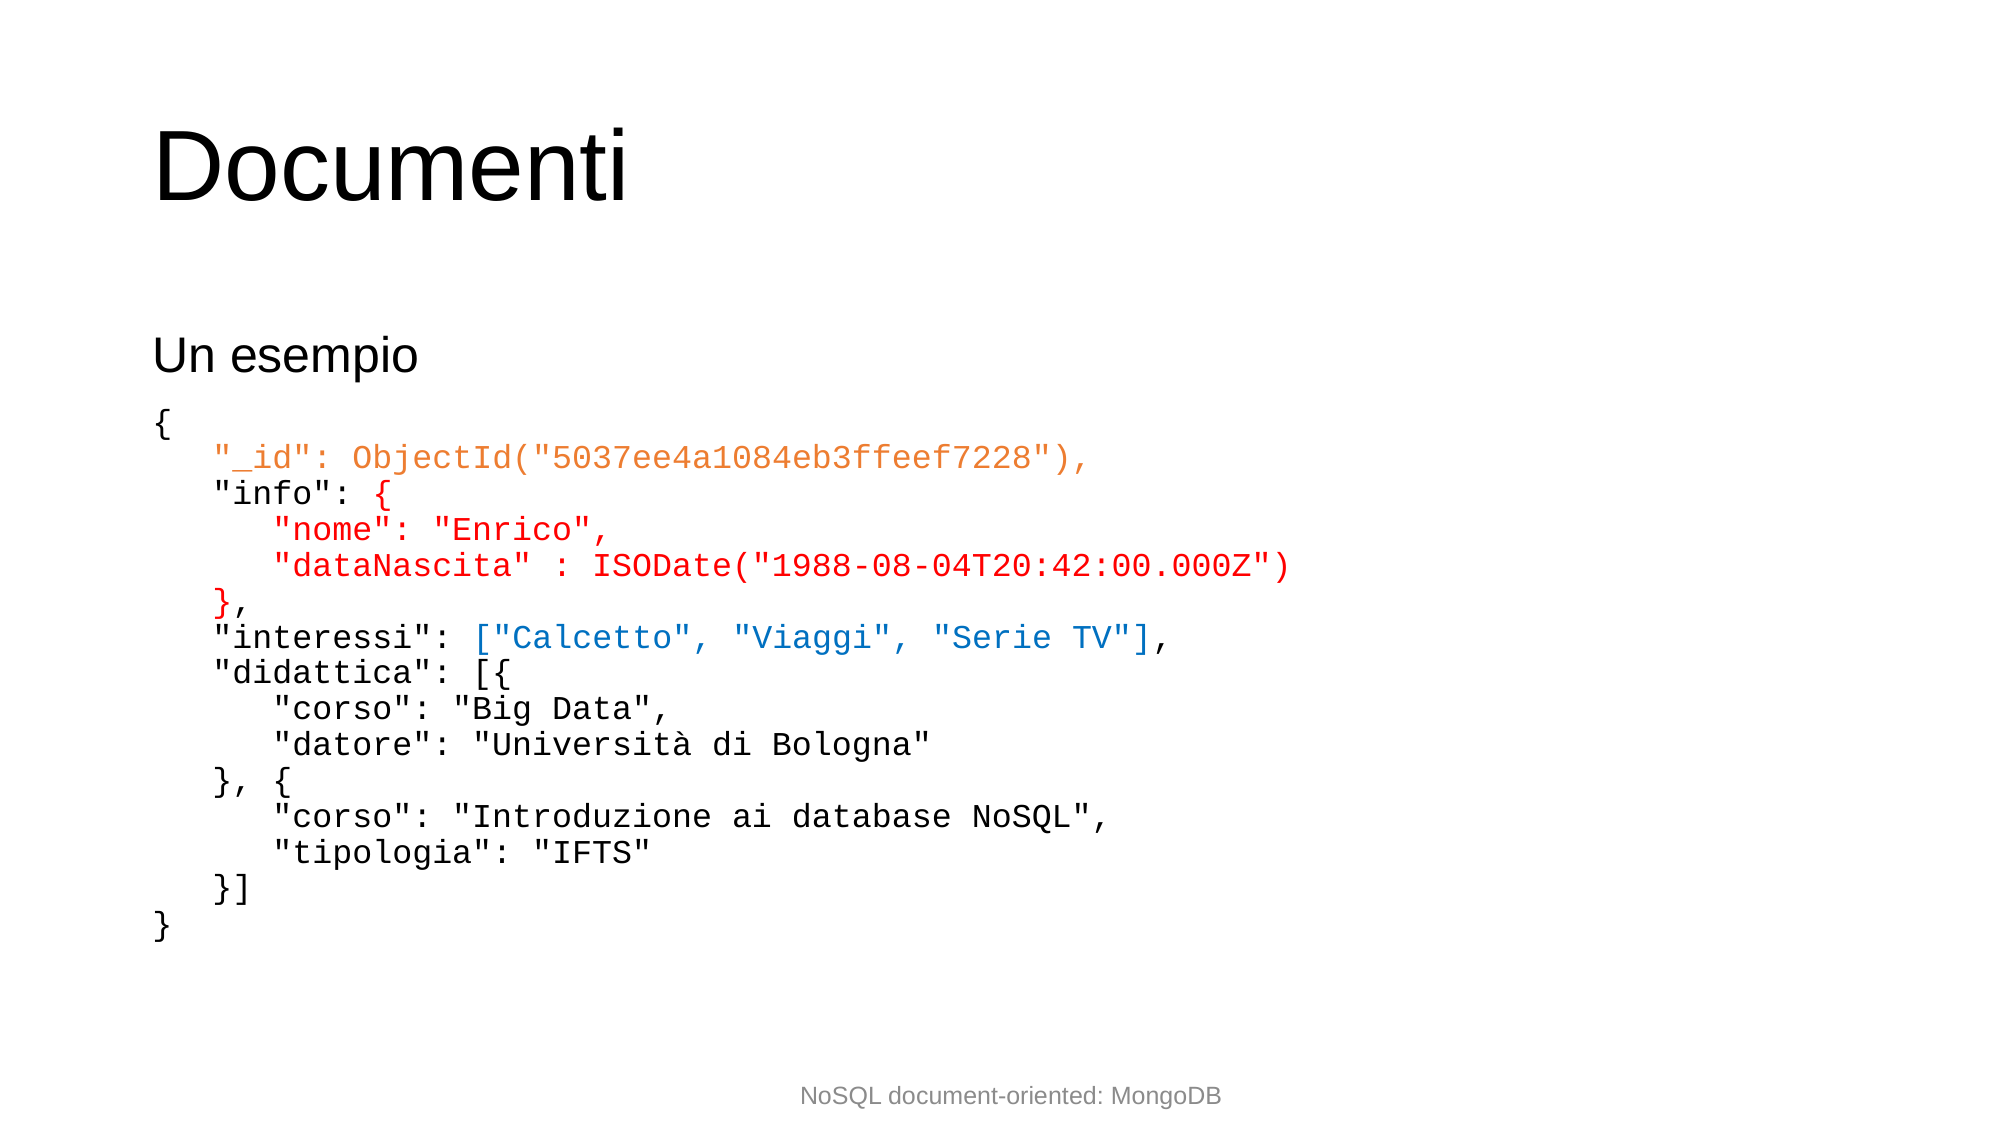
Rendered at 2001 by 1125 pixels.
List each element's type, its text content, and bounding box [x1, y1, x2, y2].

title Documenti [137, 59, 1863, 278]
list Un esempio { "_id": ObjectId("5037ee4a1084eb3ffeef7228"), "info": { "nome": "Enrico", "dataNascita" : ISODate("1988-08-04T20:42:00.000Z") }, "interessi": ["Calcetto", "Viaggi", "Serie TV"], "didattica": [{ "corso": "Big Data", "datore": "Università di Bologna" }, { "corso": "Introduzione ai database NoSQL", "tipologia": "IFTS" }] } [137, 278, 1863, 993]
